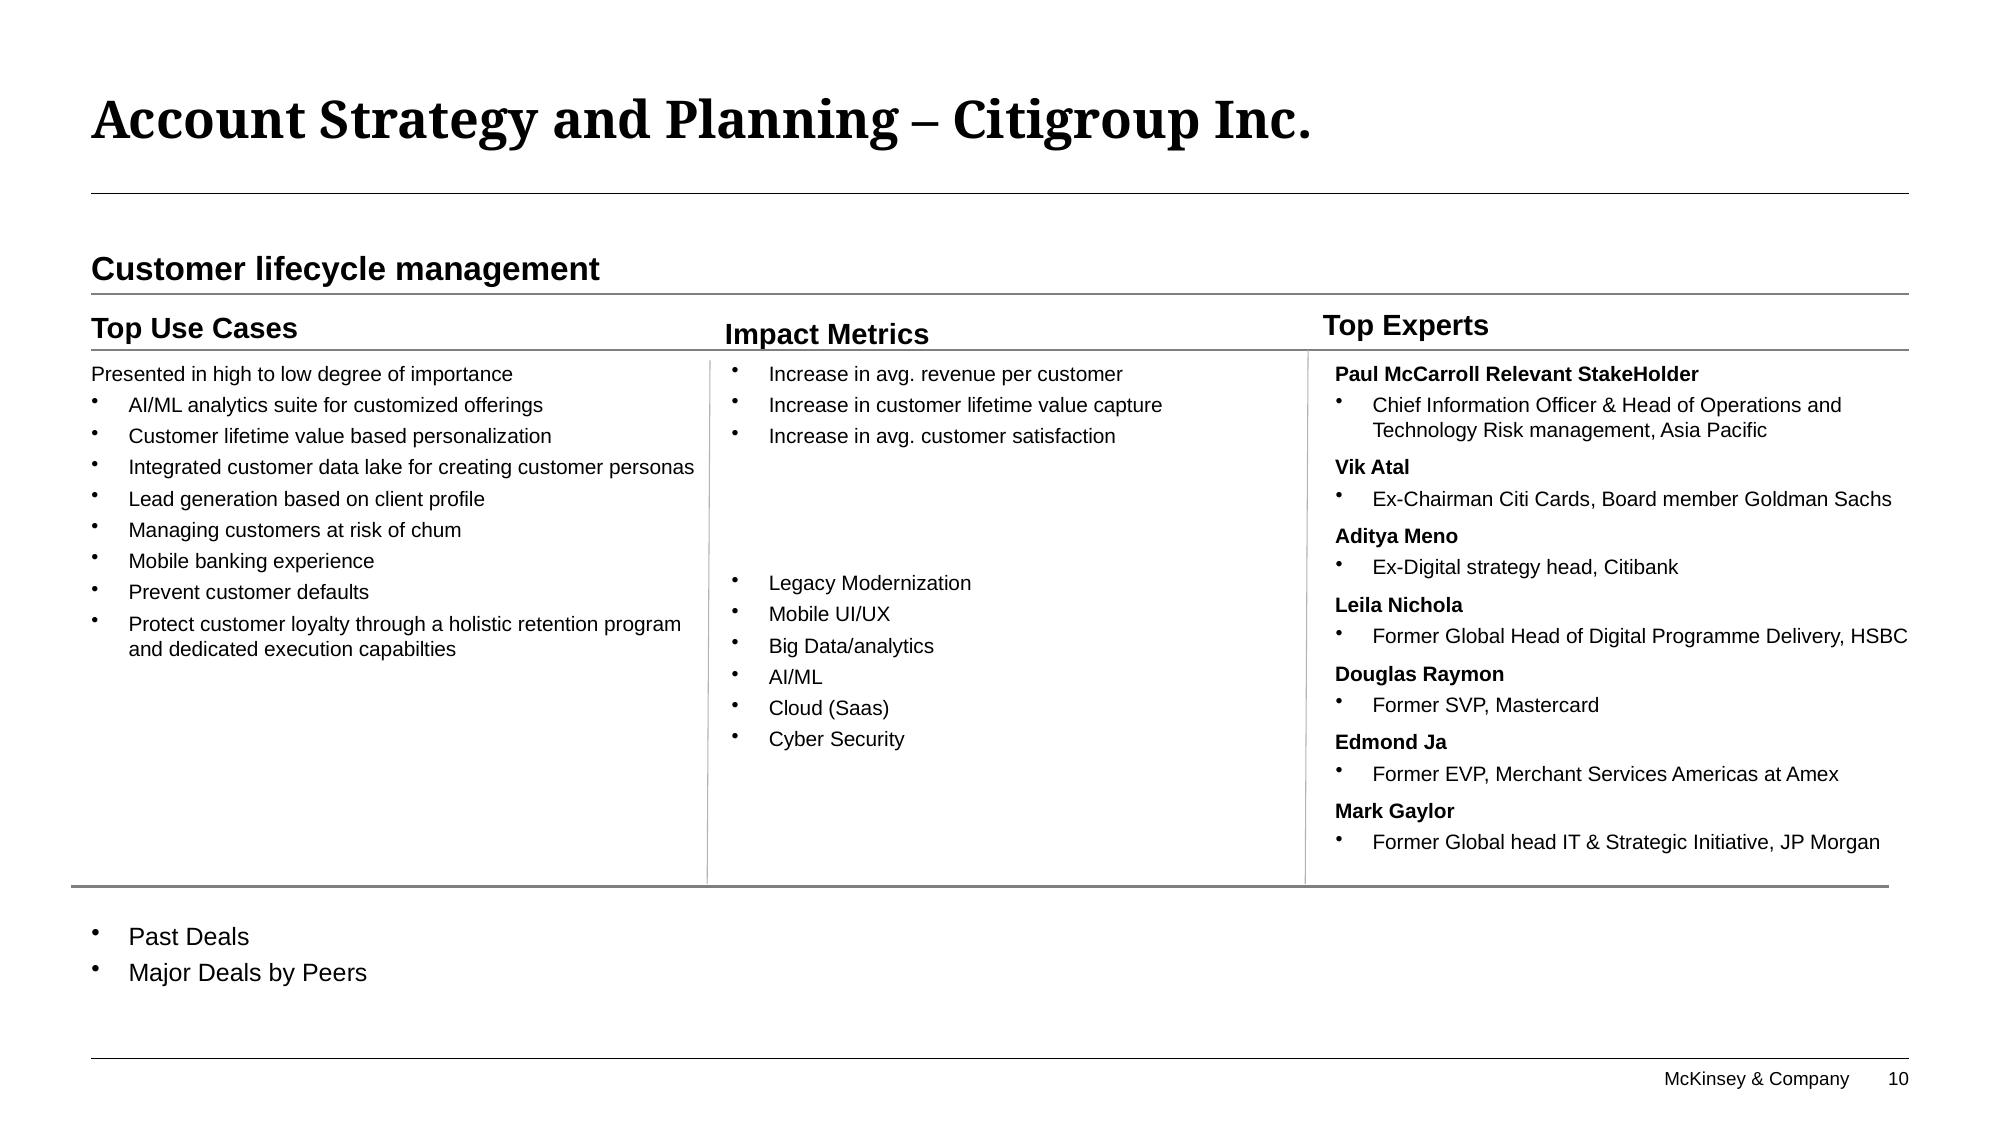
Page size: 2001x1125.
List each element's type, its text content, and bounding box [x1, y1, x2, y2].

text_box Top Use Cases [90, 308, 665, 344]
text_box Presented in high to low degree of importance AI/ML analytics suite for customized offerings Customer lifetime value based personalization Integrated customer data lake for creating customer personas Lead generation based on client profile Managing customers at risk of chum Mobile banking experience Prevent customer defaults Protect customer loyalty through a holistic retention program and dedicated execution capabilties [91, 360, 706, 661]
text_box Past Deals Major Deals by Peers [91, 920, 1909, 987]
text_box Customer lifecycle management [91, 246, 1909, 288]
text_box Increase in avg. revenue per customer Increase in customer lifetime value capture Increase in avg. customer satisfaction [731, 360, 1304, 448]
text_box Paul McCarroll Relevant StakeHolder Chief Information Officer & Head of Operations and Technology Risk management, Asia Pacific Vik Atal Ex-Chairman Citi Cards, Board member Goldman Sachs Aditya Meno Ex-Digital strategy head, Citibank Leila Nichola Former Global Head of Digital Programme Delivery, HSBC Douglas Raymon Former SVP, Mastercard Edmond Ja Former EVP, Merchant Services Americas at Amex Mark Gaylor Former Global head IT & Strategic Initiative, JP Morgan [1335, 360, 1909, 854]
text_box Impact Metrics [710, 351, 1223, 358]
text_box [706, 359, 711, 885]
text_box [1304, 349, 1309, 885]
text_box Top Experts [1308, 299, 1771, 349]
text_box Legacy Modernization Mobile UI/UX Big Data/analytics AI/ML Cloud (Saas) Cyber Security [731, 569, 1287, 752]
text_box Impact Metrics [710, 307, 1223, 349]
title Account Strategy and Planning – Citigroup Inc. [91, 29, 1909, 150]
